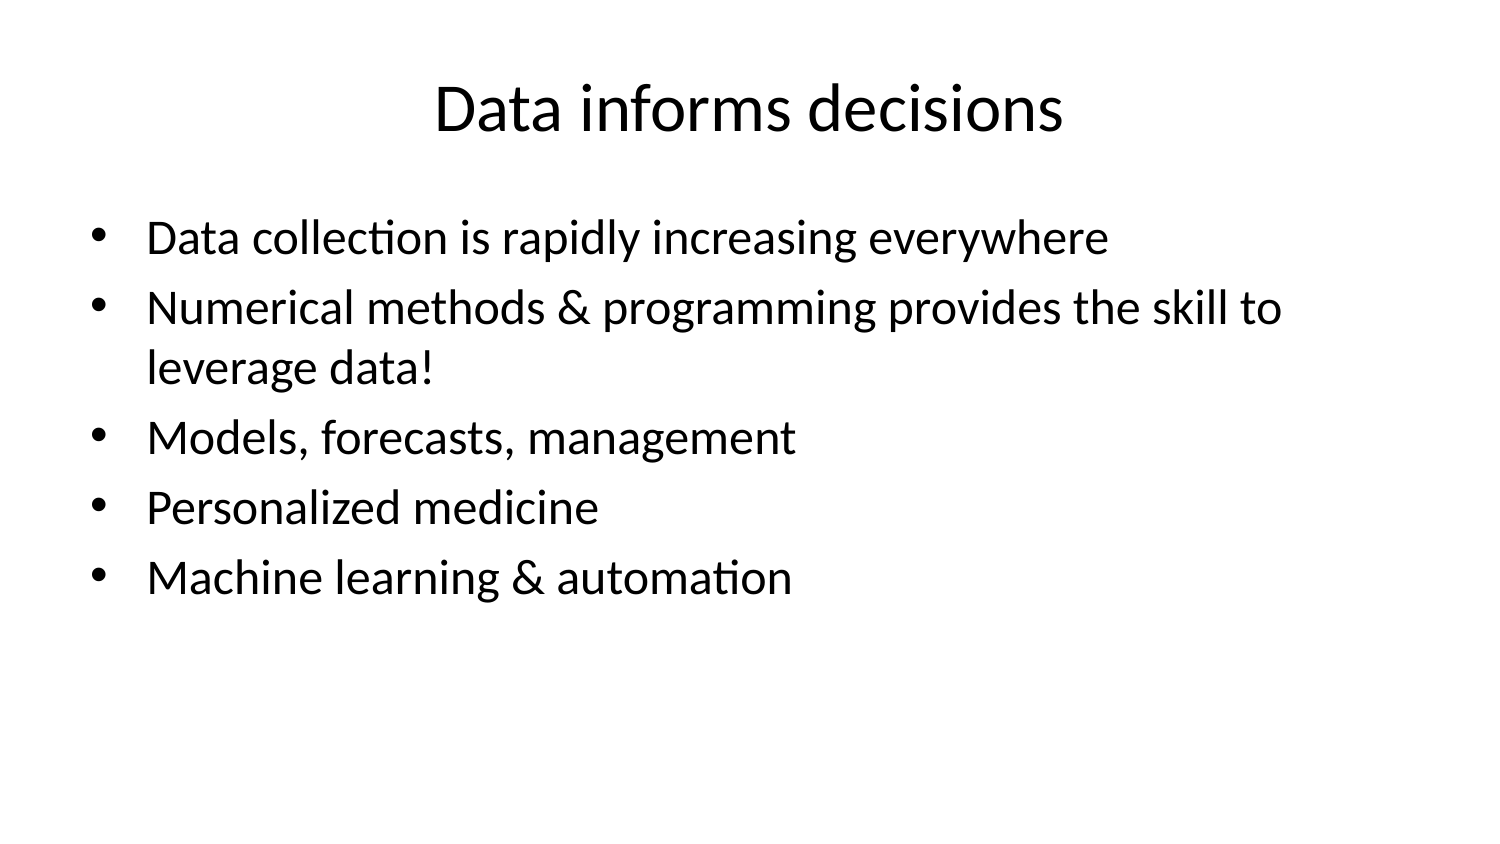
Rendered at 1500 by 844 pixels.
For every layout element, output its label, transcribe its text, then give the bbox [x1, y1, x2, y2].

list Data collection is rapidly increasing everywhere Numerical methods & programming provides the skill to leverage data! Models, forecasts, management Personalized medicine Machine learning & automation [75, 196, 1425, 754]
title Data informs decisions [75, 33, 1425, 175]
